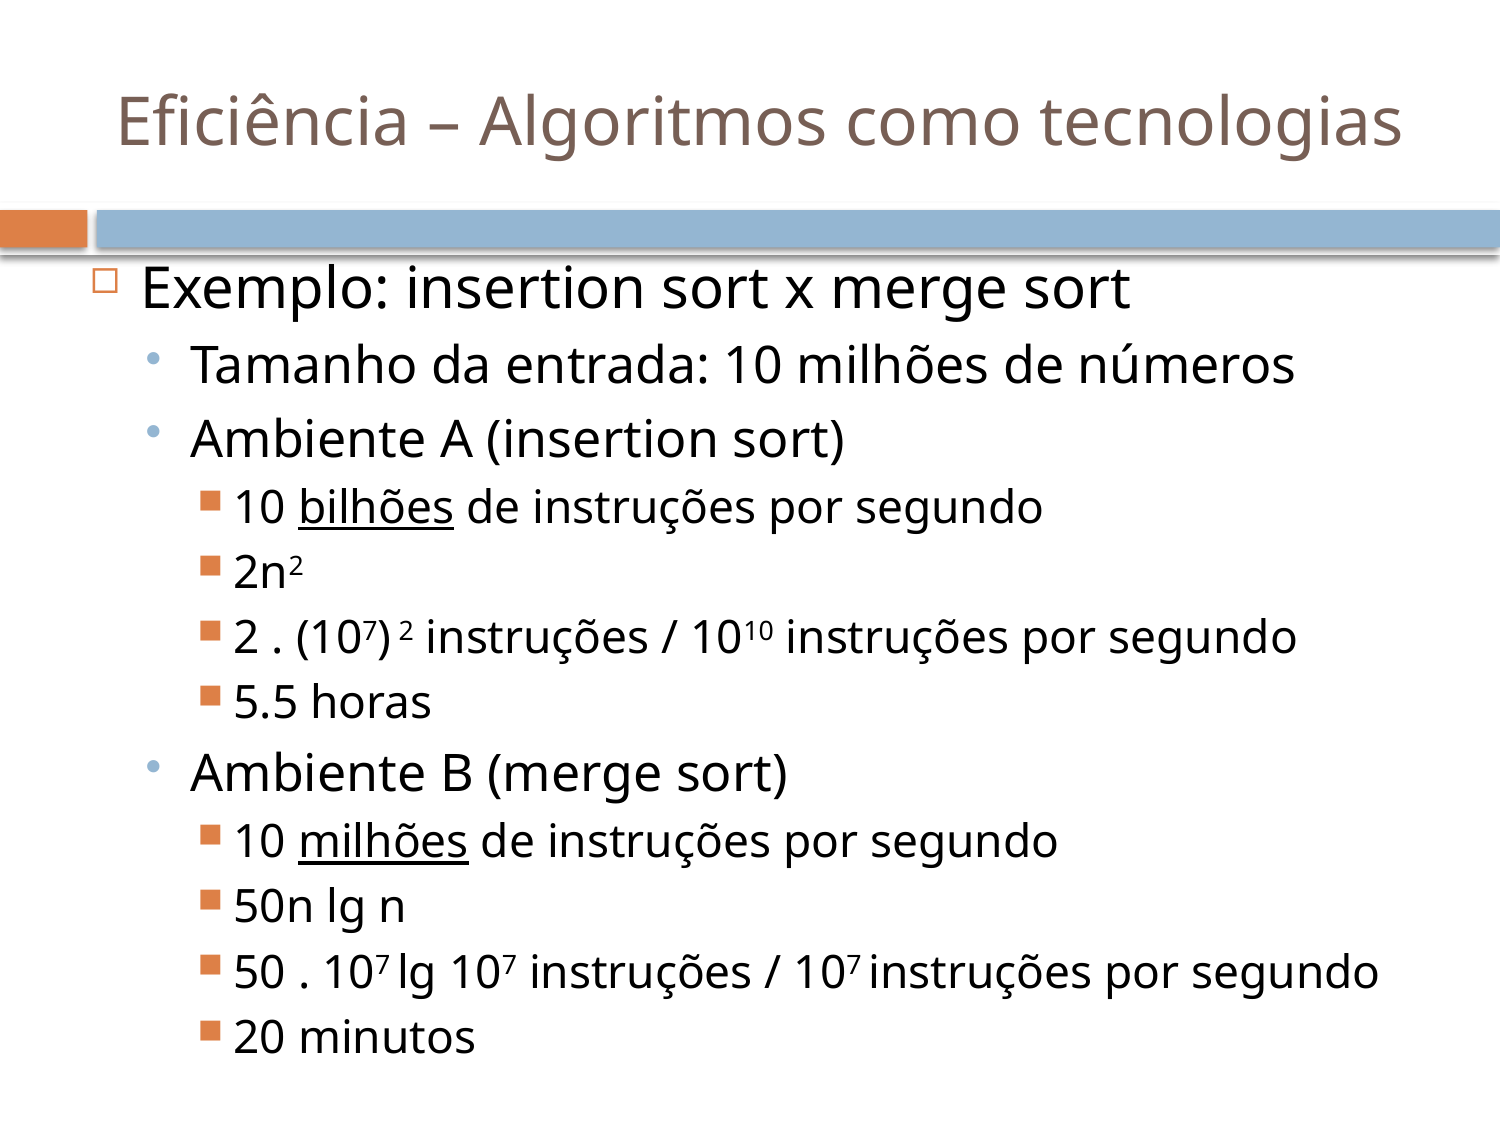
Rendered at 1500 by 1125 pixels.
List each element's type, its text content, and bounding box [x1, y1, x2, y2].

title Eficiência – Algoritmos como tecnologias [100, 37, 1438, 200]
list Exemplo: insertion sort x merge sort Tamanho da entrada: 10 milhões de números Ambiente A (insertion sort) 10 bilhões de instruções por segundo 2n2 2 . (107) 2 instruções / 1010 instruções por segundo 5.5 horas Ambiente B (merge sort) 10 milhões de instruções por segundo 50n lg n 50 . 107 lg 107 instruções / 107 instruções por segundo 20 minutos [75, 243, 1425, 1083]
